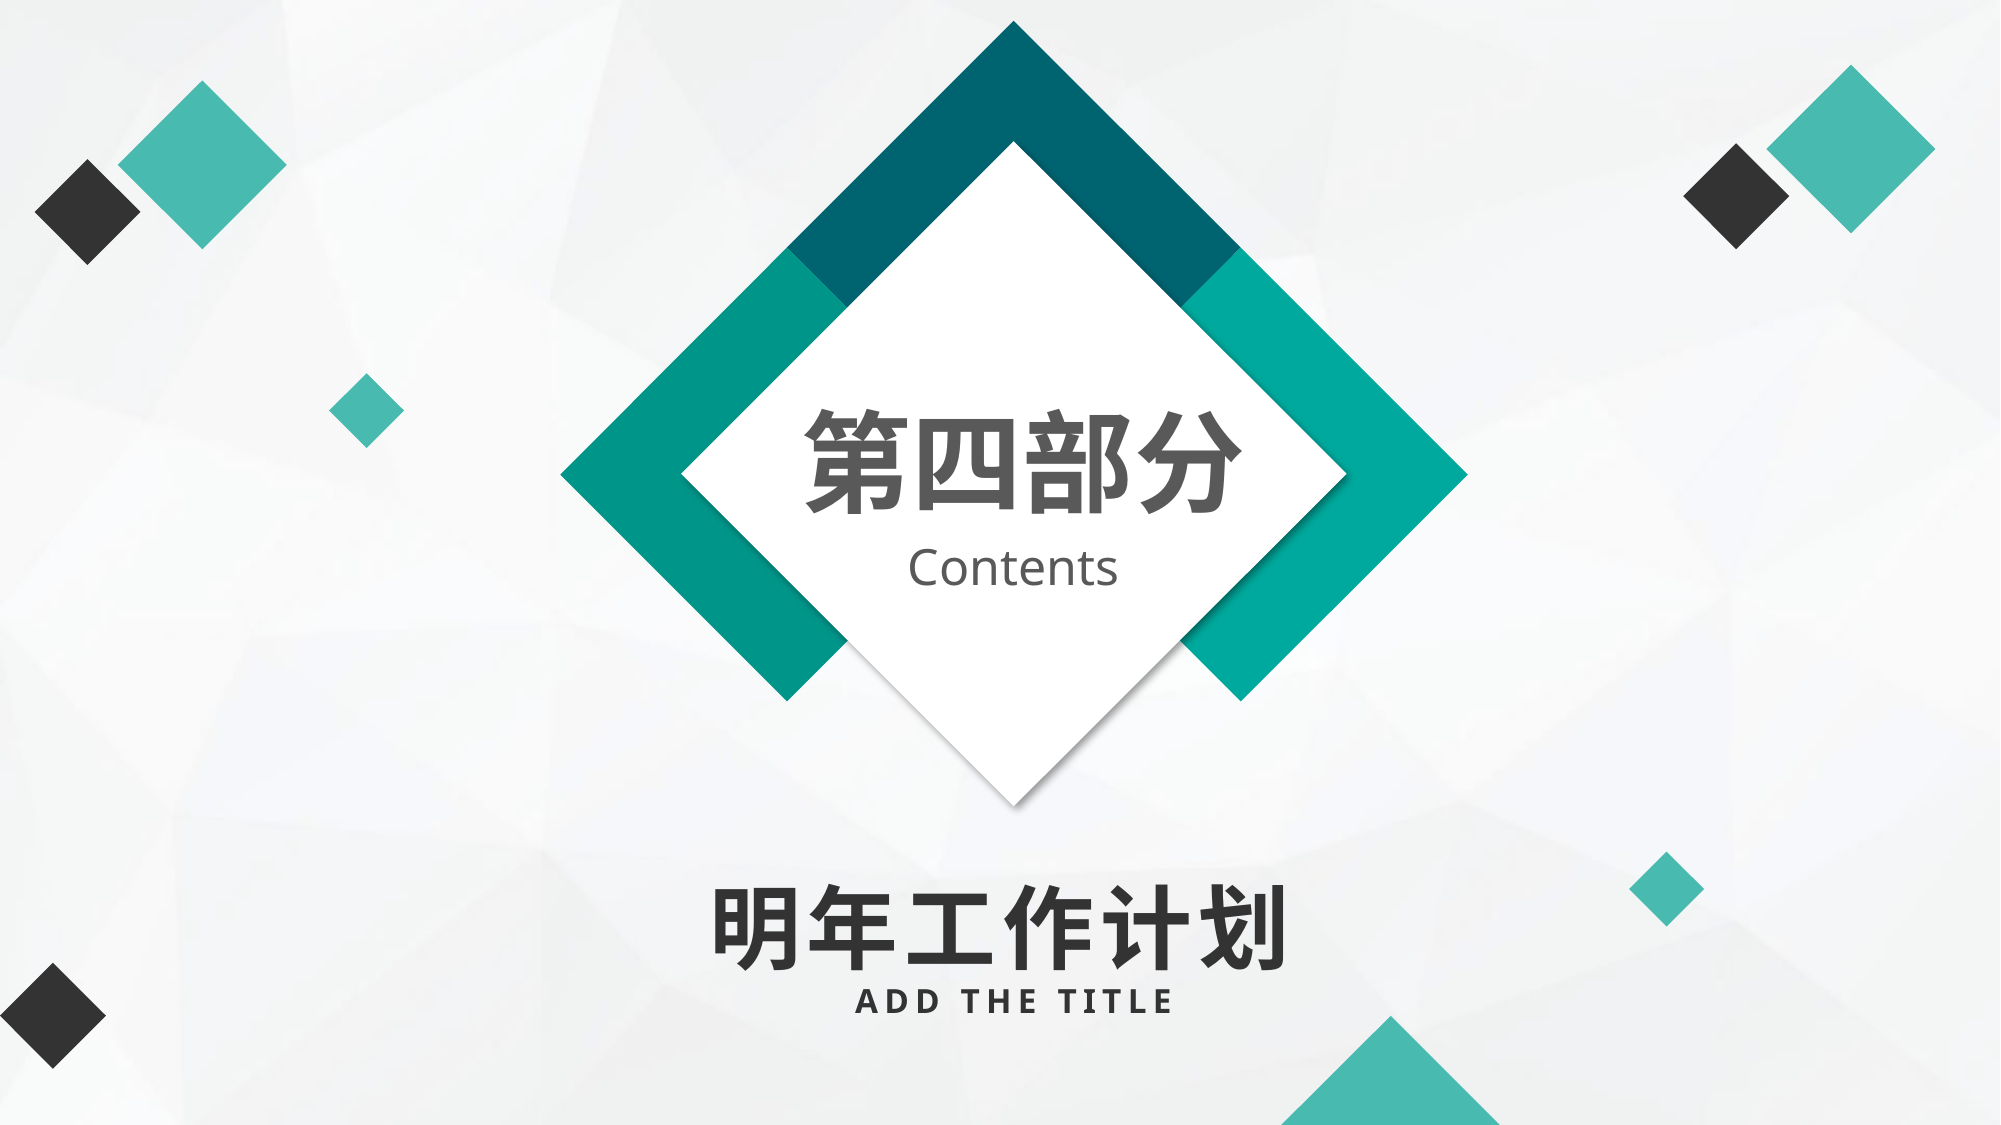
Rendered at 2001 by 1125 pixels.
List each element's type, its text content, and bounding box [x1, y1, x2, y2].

text_box [34, 159, 141, 266]
text_box [1683, 143, 1790, 250]
text_box [0, 962, 106, 1069]
text_box 明年工作计划 ADD THE TITLE [625, 868, 1402, 1028]
text_box [1766, 64, 1936, 234]
text_box [1281, 1015, 1500, 1125]
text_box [621, 0, 1407, 868]
text_box [117, 80, 287, 250]
text_box [329, 373, 405, 449]
text_box [1629, 851, 1705, 927]
